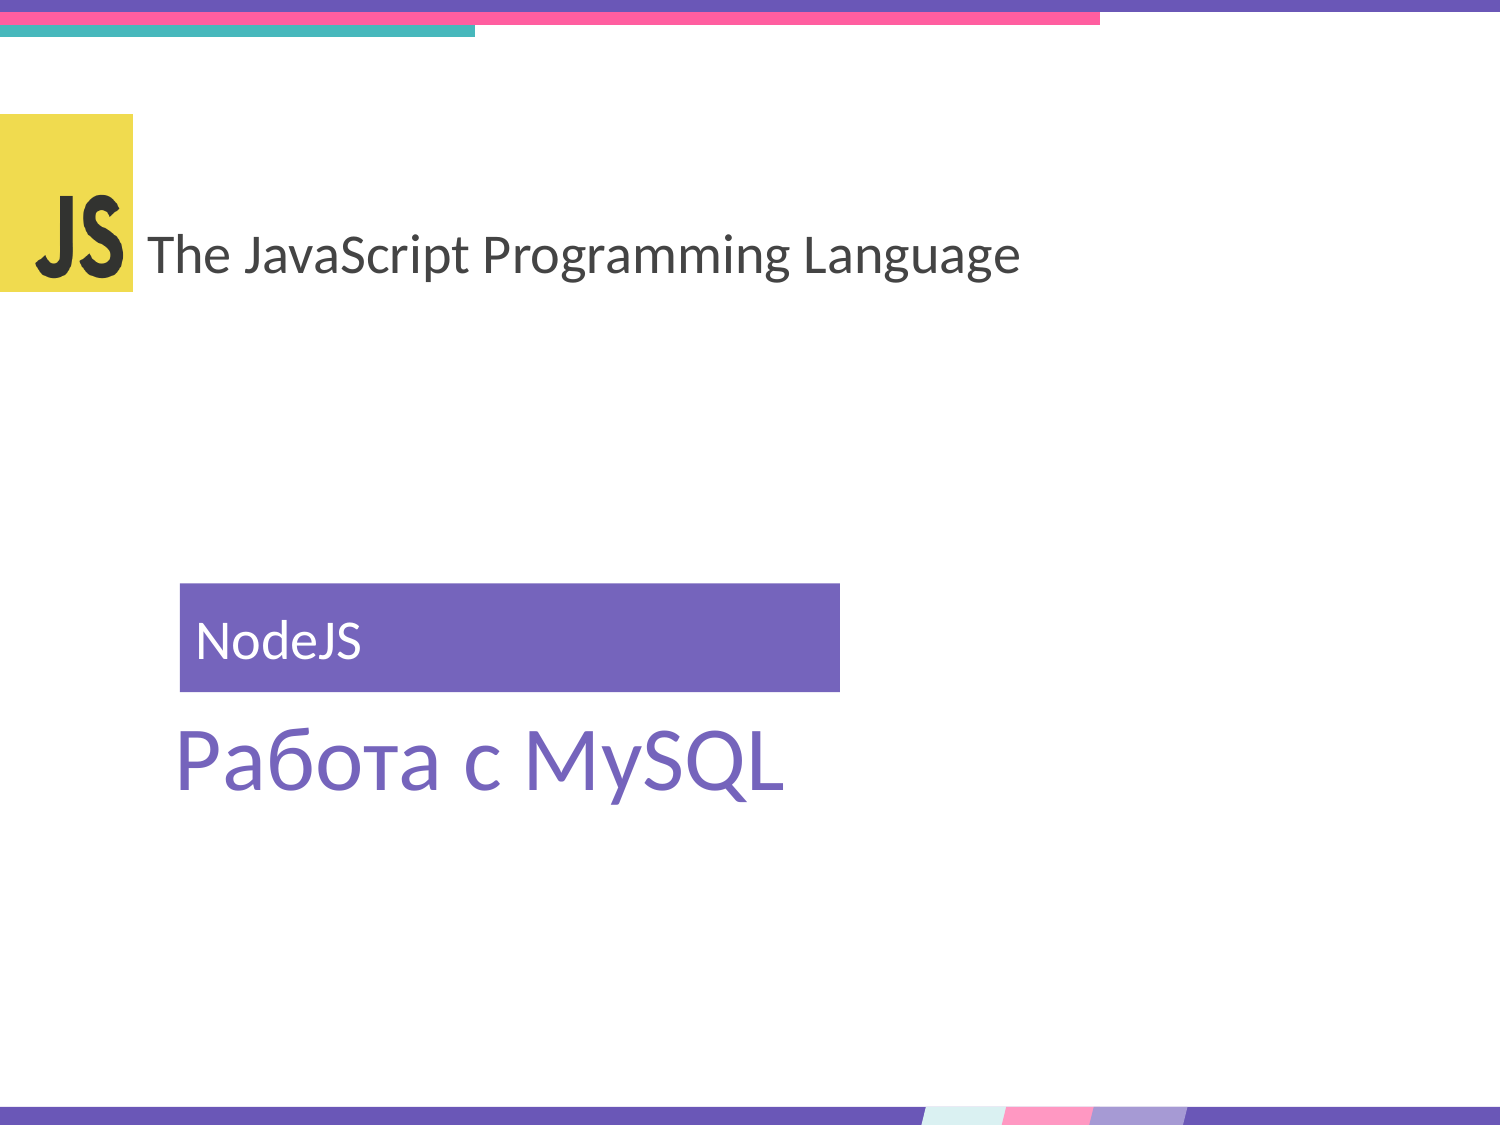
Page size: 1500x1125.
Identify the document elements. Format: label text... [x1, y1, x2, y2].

picture [0, 114, 134, 292]
text_box The JavaScript Programming Language [137, 210, 1170, 293]
text_box Работа с MySQL [160, 691, 1180, 817]
title NodeJS [180, 535, 1260, 739]
